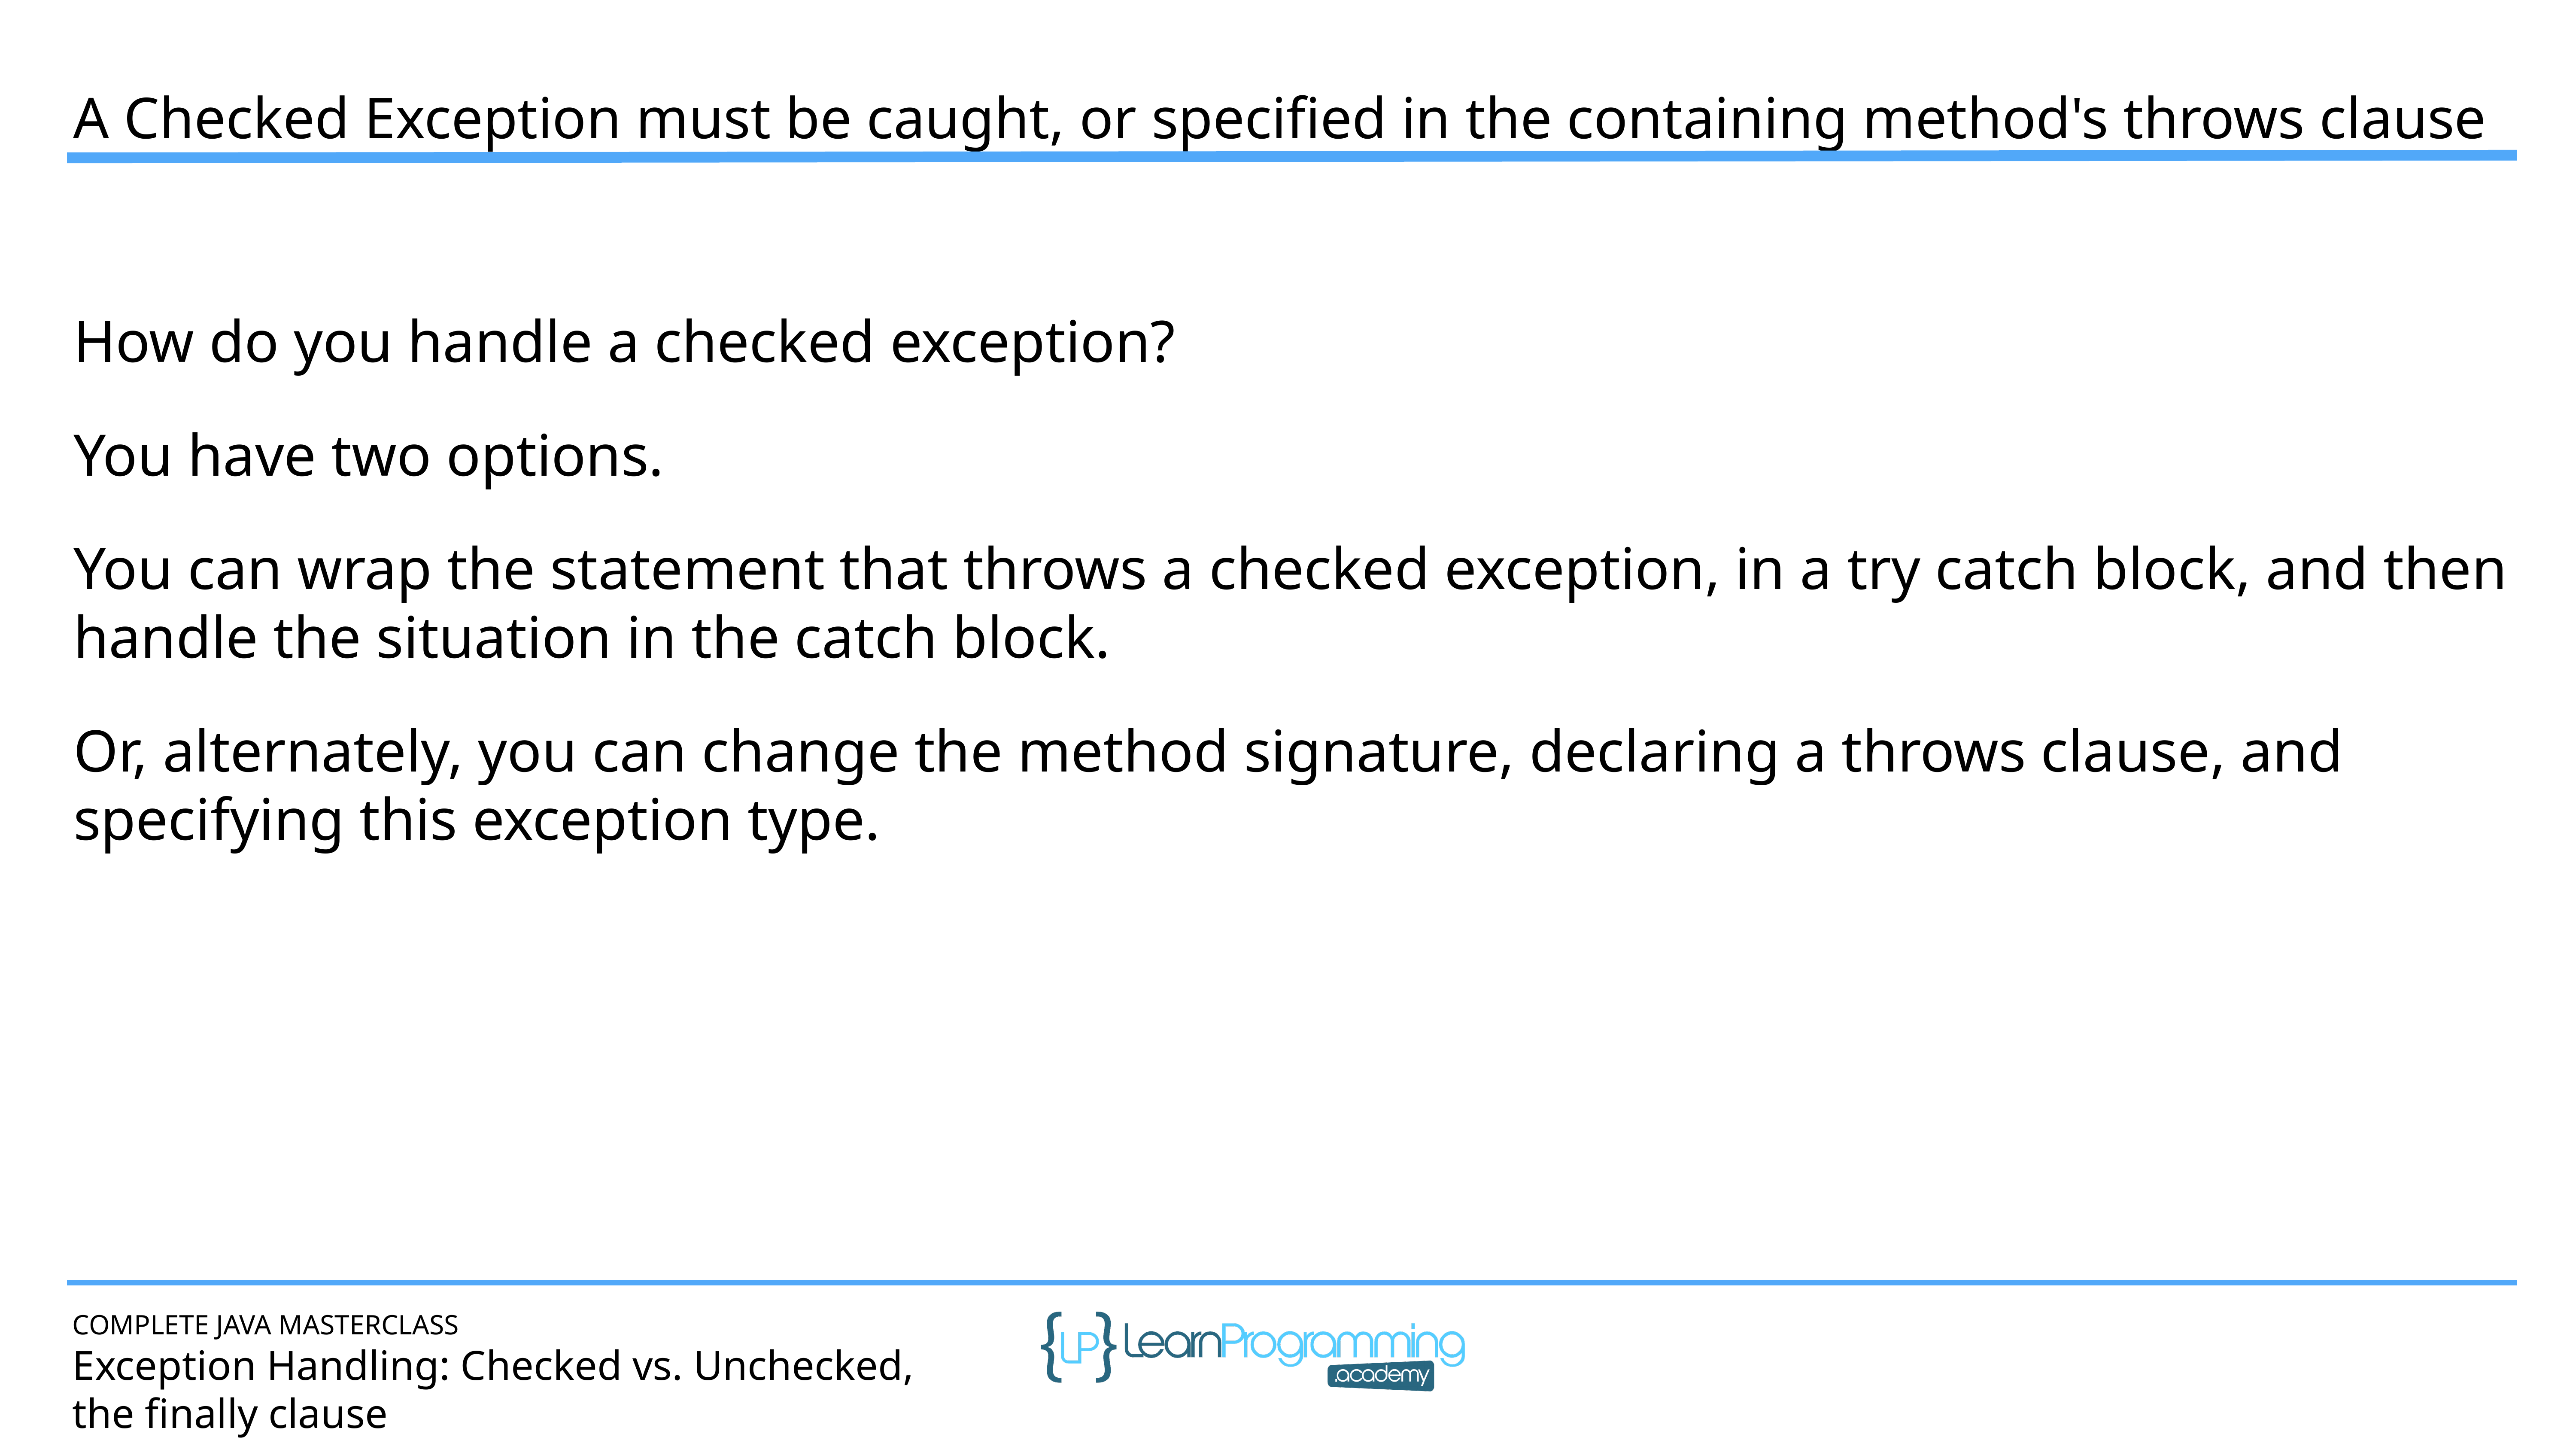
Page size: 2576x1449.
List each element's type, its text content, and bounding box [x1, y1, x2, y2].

text_box A Checked Exception must be caught, or specified in the containing method's throws clause [68, 76, 2494, 155]
picture [1032, 1302, 1477, 1400]
text_box COMPLETE JAVA MASTERCLASS Exception Handling: Checked vs. Unchecked, the finally clause [67, 1302, 1195, 1442]
text_box How do you handle a checked exception? You have two options. You can wrap the statement that throws a checked exception, in a try catch block, and then handle the situation in the catch block. Or, alternately, you can change the method signature, declaring a throws clause, and specifying this exception type. [67, 301, 2517, 1139]
